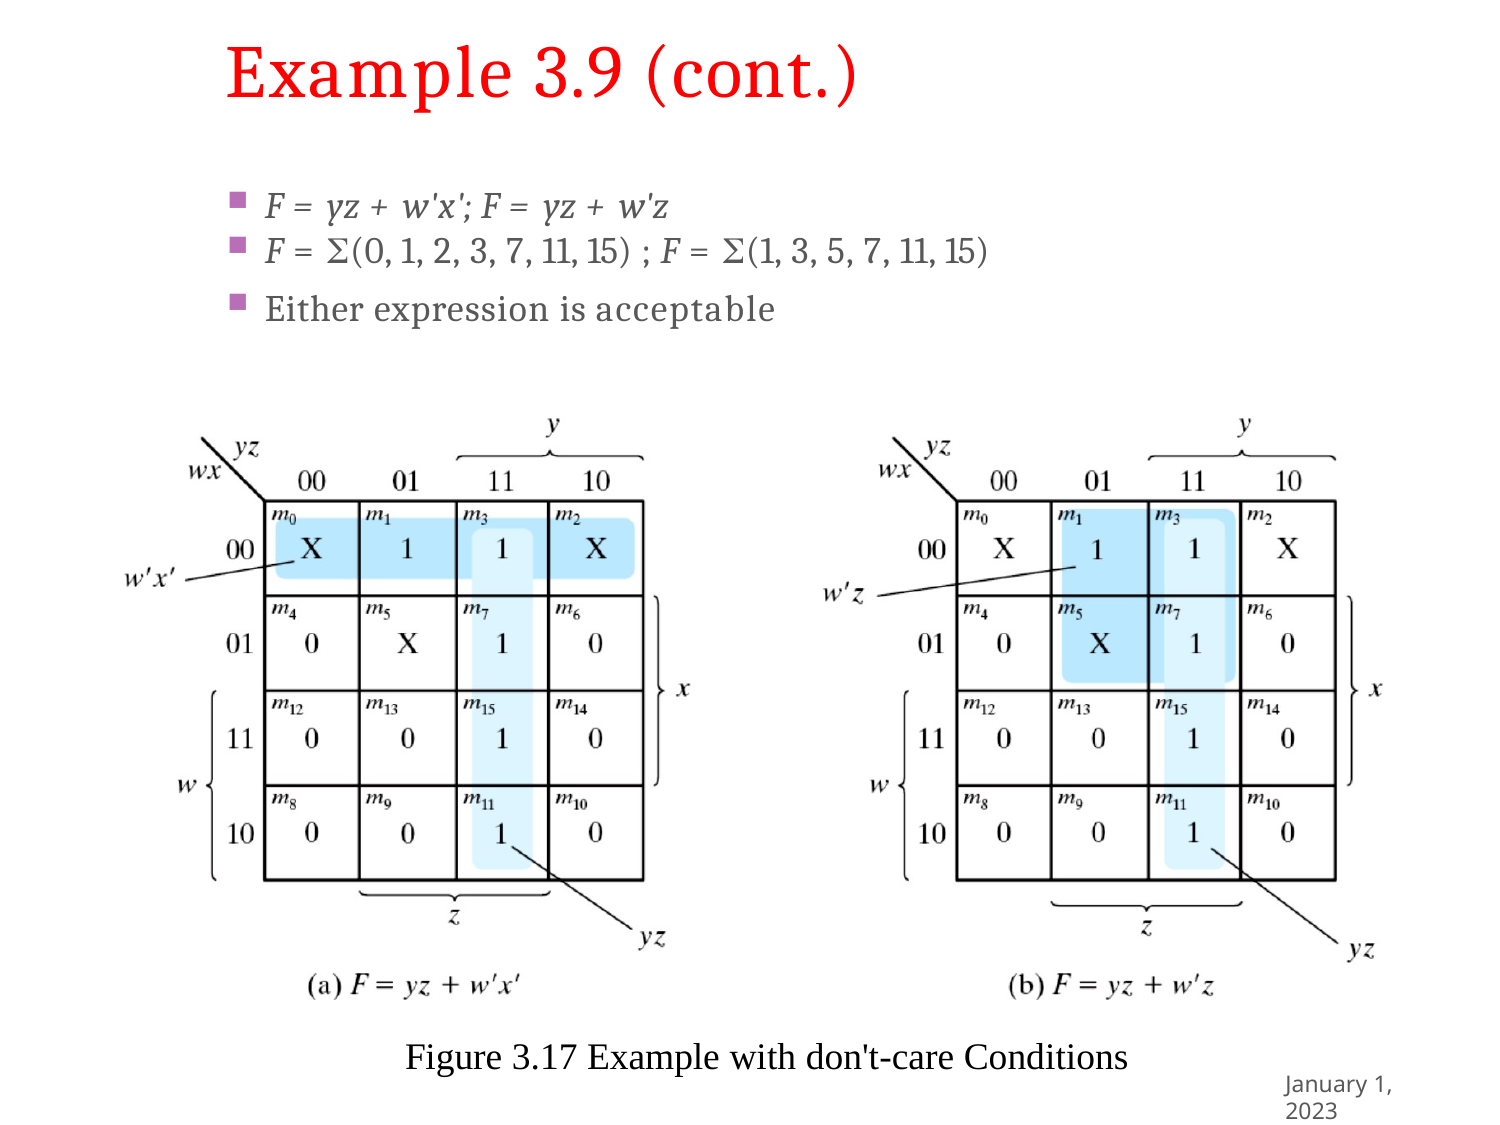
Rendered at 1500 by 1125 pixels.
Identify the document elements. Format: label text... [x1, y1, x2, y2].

text_box Figure 3.17 Example with don't-care Conditions [402, 1029, 1131, 1077]
text_box F = yz + w'x'; F = yz + w'z F = (0, 1, 2, 3, 7, 11, 15) ; F = (1, 3, 5, 7, 11, 15) Either expression is acceptable [225, 178, 1057, 329]
footer January 1, 2023 [1283, 1069, 1452, 1125]
picture [123, 418, 1383, 1000]
title Example 3.9 (cont.) [222, 20, 899, 211]
